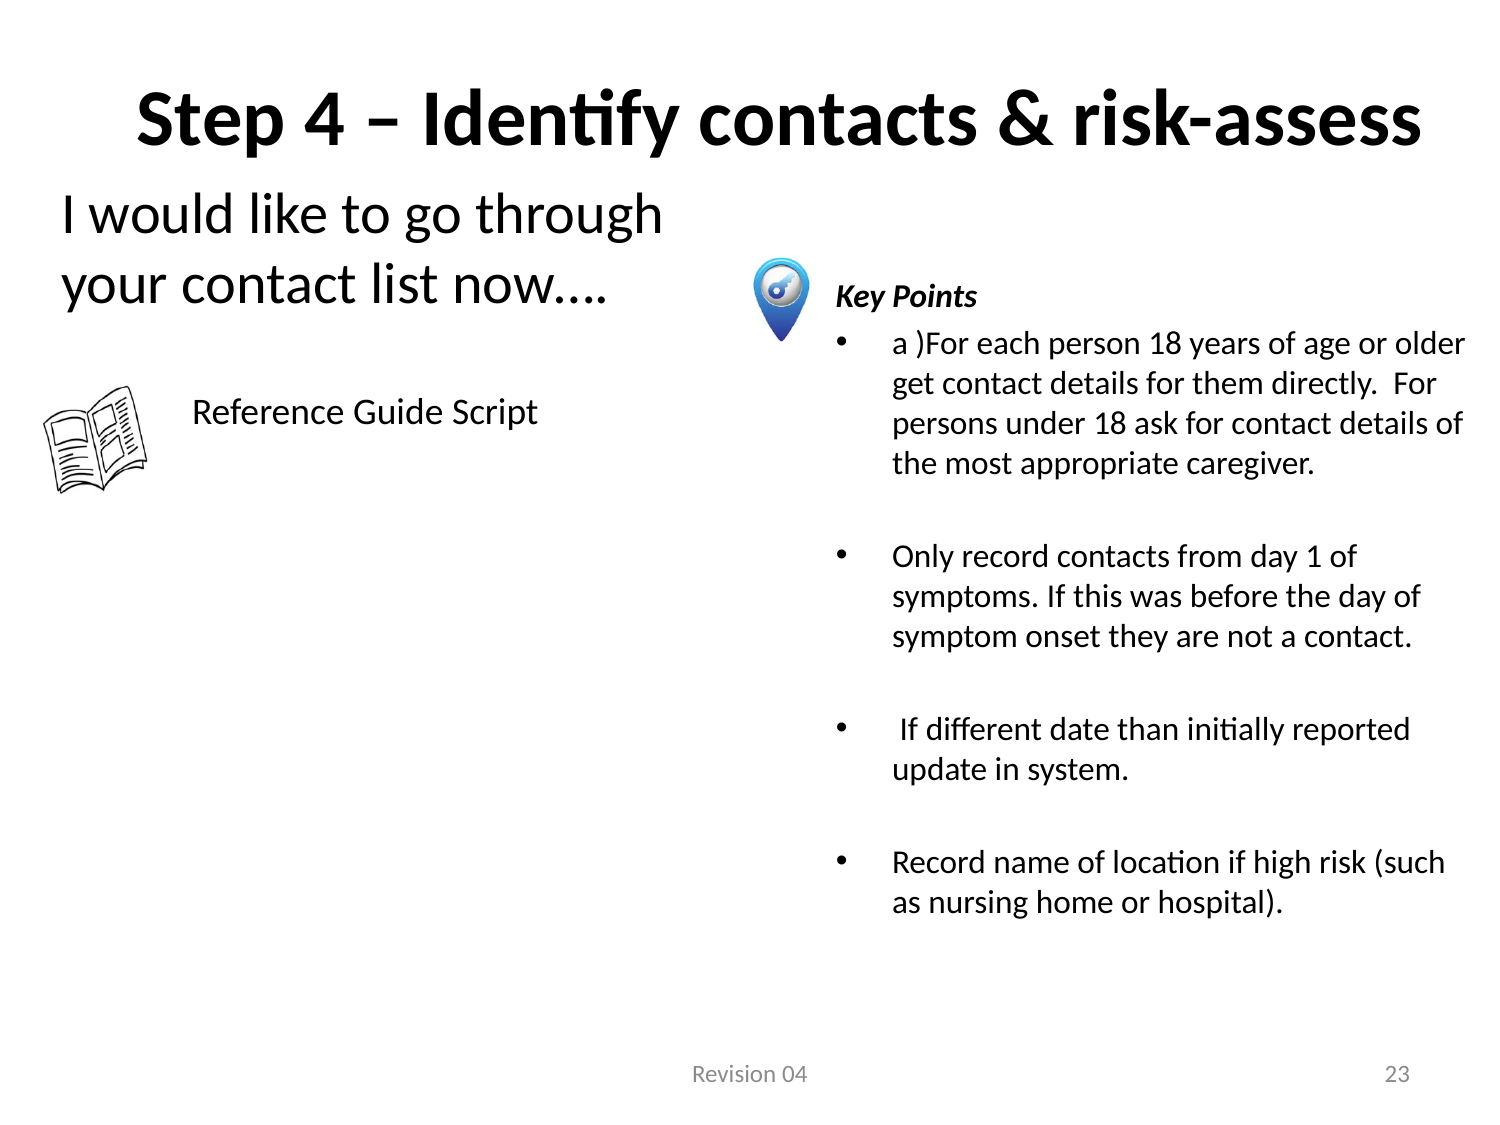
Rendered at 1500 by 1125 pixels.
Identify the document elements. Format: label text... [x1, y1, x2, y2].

picture [10, 376, 180, 504]
text_box Reference Guide Script [183, 379, 554, 440]
slide_number 23 [1074, 1042, 1425, 1103]
list I would like to go through your contact list now…. [46, 167, 709, 587]
picture [726, 247, 836, 343]
title Step 4 – Identify contacts & risk-assess [83, 19, 1479, 207]
list Key Points a )For each person 18 years of age or older get contact details for them directly. For persons under 18 ask for contact details of the most appropriate caregiver. Only record contacts from day 1 of symptoms. If this was before the day of symptom onset they are not a contact. If different date than initially reported update in system. Record name of location if high risk (such as nursing home or hospital). [820, 267, 1484, 939]
footer Revision 04 [512, 1042, 988, 1103]
